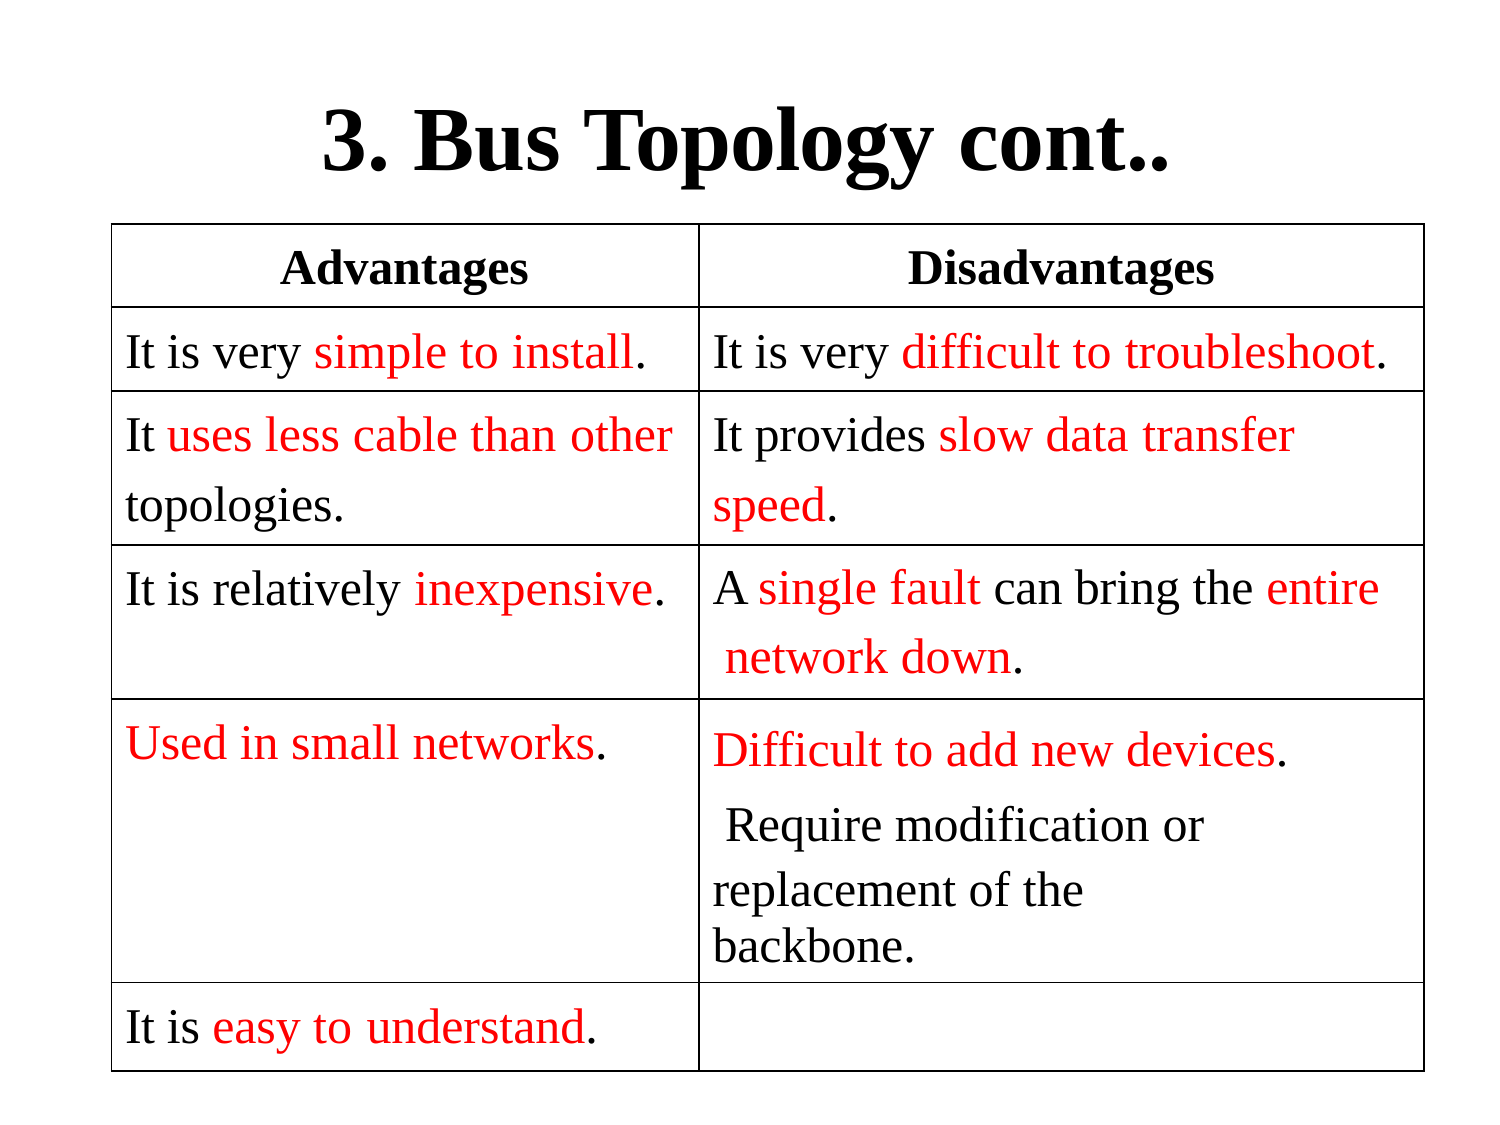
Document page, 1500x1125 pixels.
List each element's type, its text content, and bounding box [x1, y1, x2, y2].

table_cell Difficult to add new devices. Require modification or replacement of the backbone. [700, 700, 1423, 982]
table_cell It provides slow data transfer speed. [700, 392, 1423, 544]
table_cell It is easy to understand. [112, 983, 698, 1070]
table_header Disadvantages [700, 225, 1423, 306]
title 3. Bus Topology cont.. [319, 76, 1180, 223]
table_cell It uses less cable than other topologies. [112, 392, 698, 544]
table_cell It is very difficult to troubleshoot. [700, 308, 1423, 390]
table_cell It is relatively inexpensive. [112, 546, 698, 698]
table_cell It is very simple to install. [112, 308, 698, 390]
table_header Advantages [112, 225, 698, 306]
table_cell Used in small networks. [112, 700, 698, 982]
table_cell [700, 983, 1423, 1070]
table_cell A single fault can bring the entire network down. [700, 546, 1423, 698]
